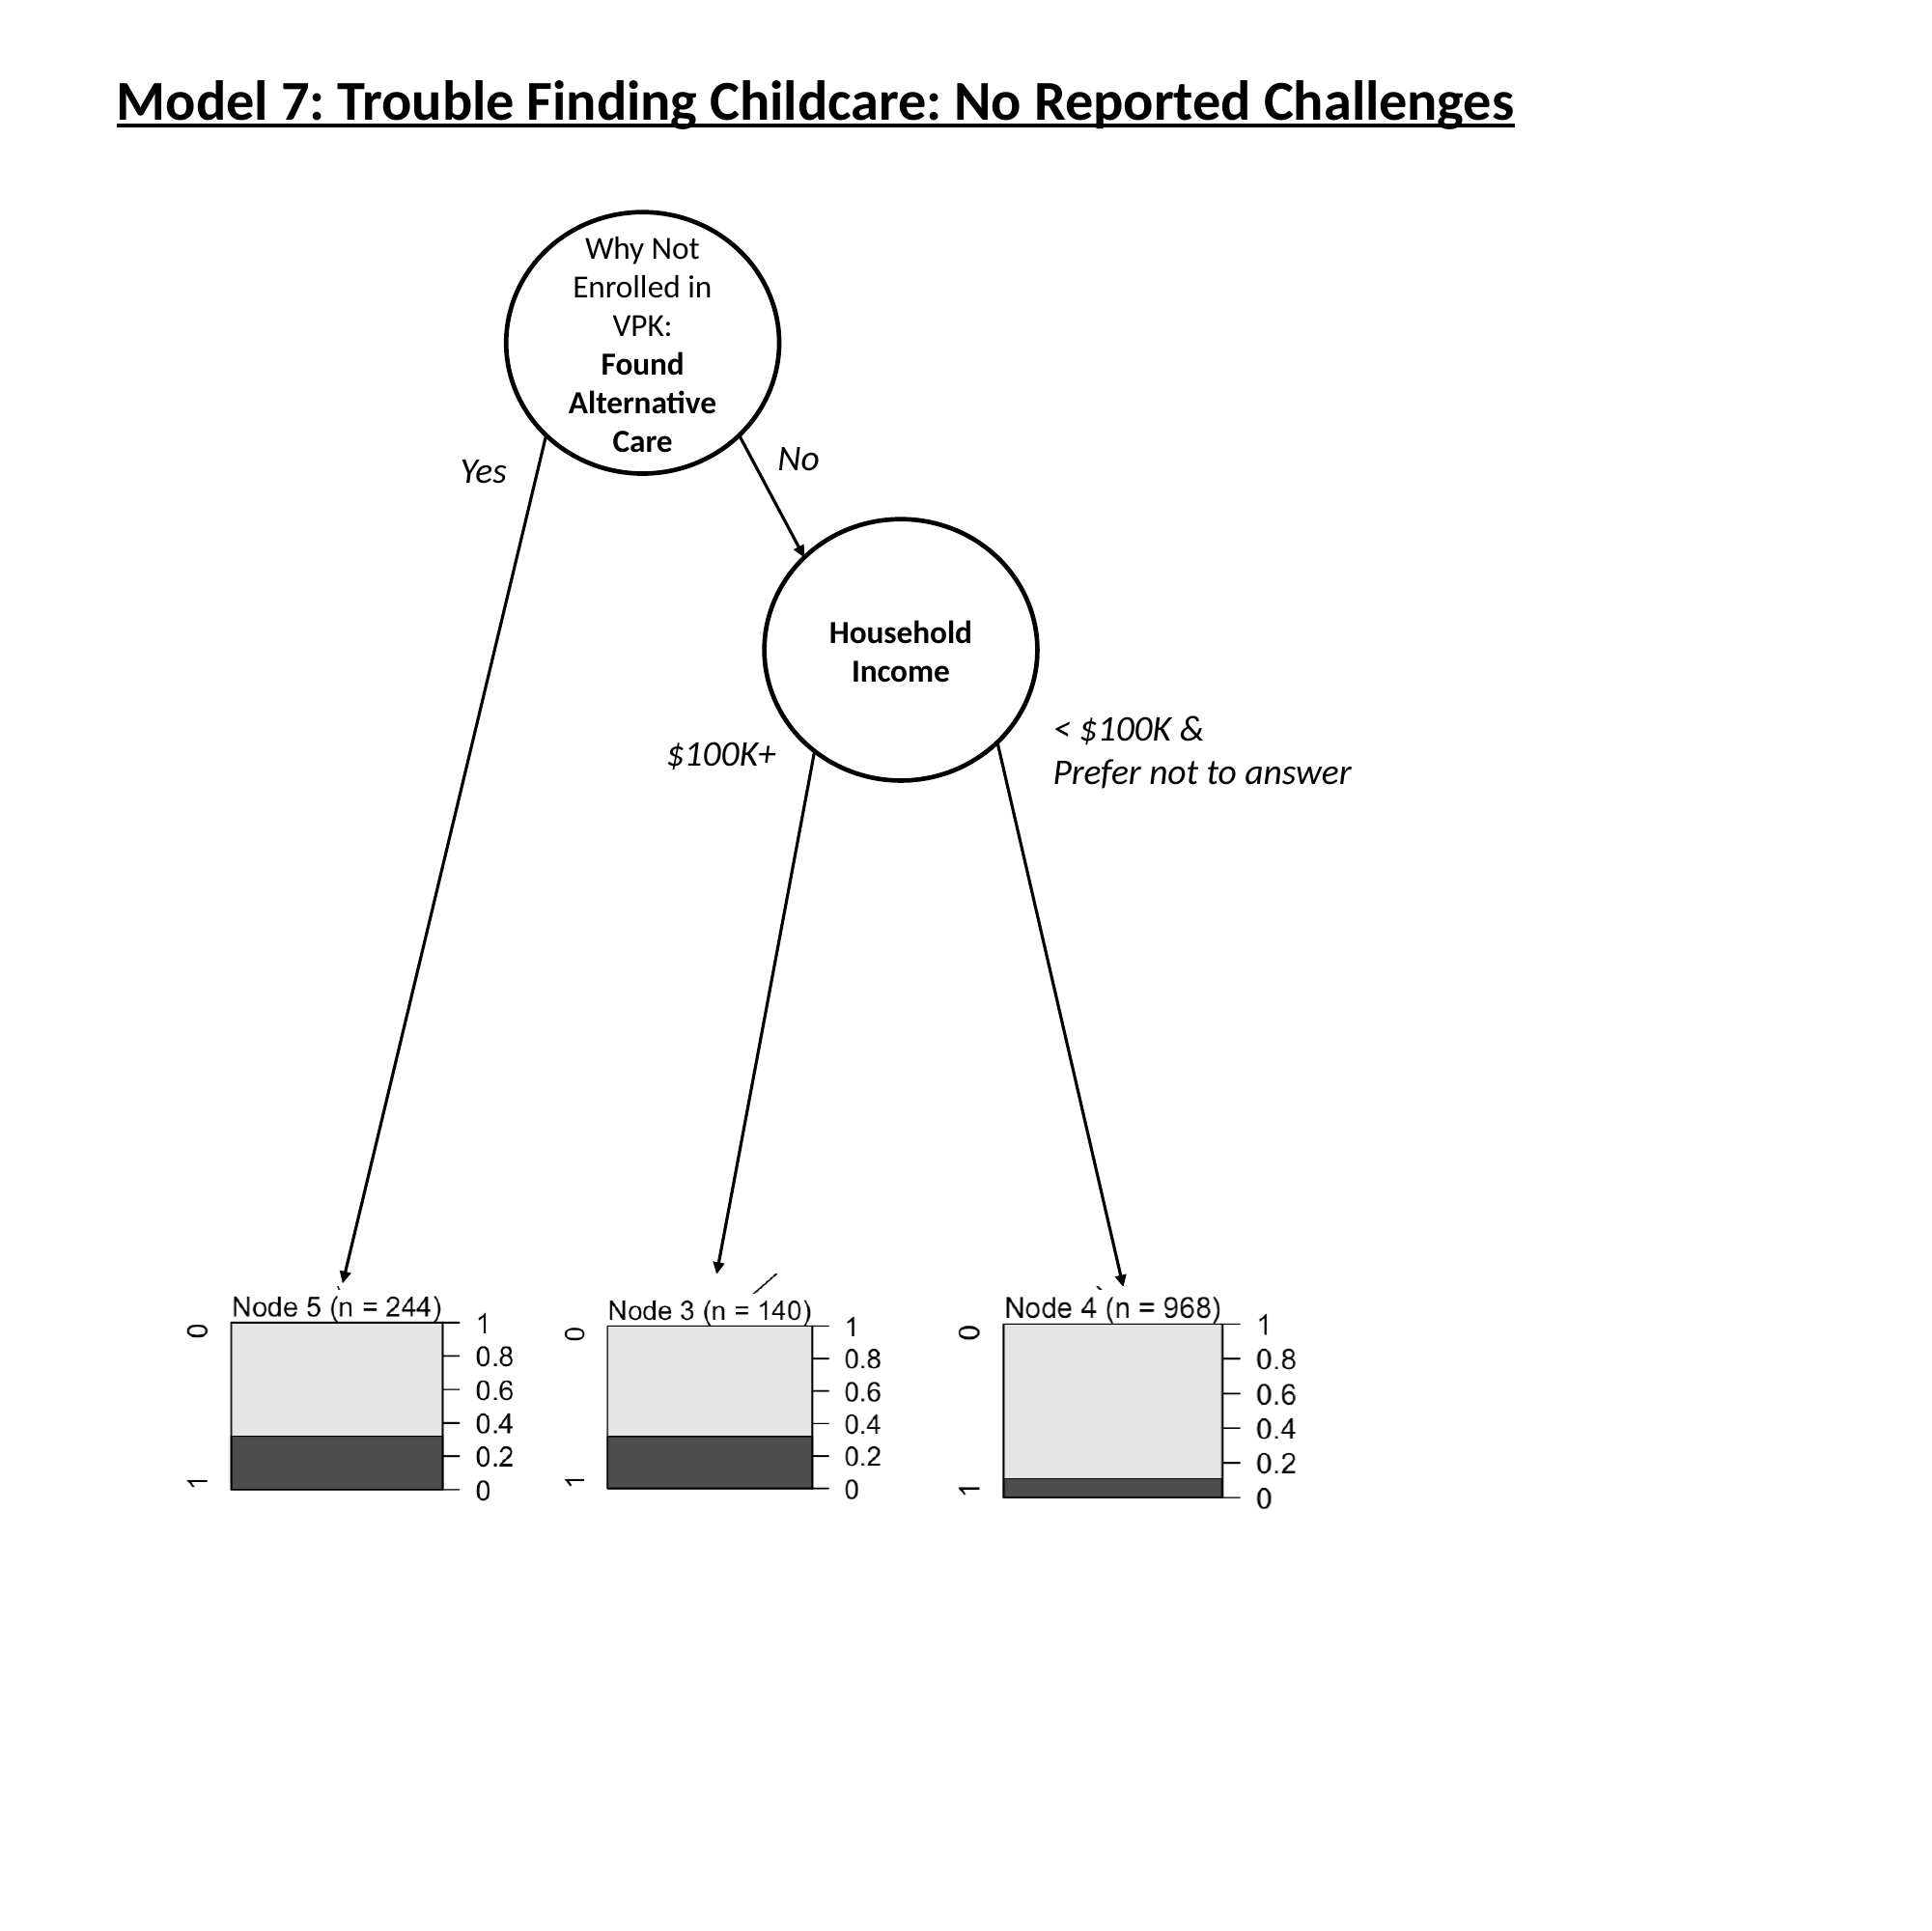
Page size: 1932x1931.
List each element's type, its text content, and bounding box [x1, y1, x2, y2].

picture [546, 1273, 887, 1502]
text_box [996, 742, 1124, 1286]
text_box < $100K & Prefer not to answer [1038, 697, 1413, 799]
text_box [716, 752, 815, 1273]
text_box $100K+ [651, 723, 815, 781]
text_box Why Not Enrolled in VPK: Found Alternative Care [505, 210, 781, 475]
picture [179, 1286, 528, 1520]
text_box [739, 434, 805, 558]
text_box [342, 434, 546, 1284]
picture [942, 1286, 1303, 1520]
text_box No [763, 427, 854, 486]
text_box Model 7: Trouble Finding Childcare: No Reported Challenges [102, 56, 1848, 139]
text_box Household Income [763, 518, 1039, 782]
